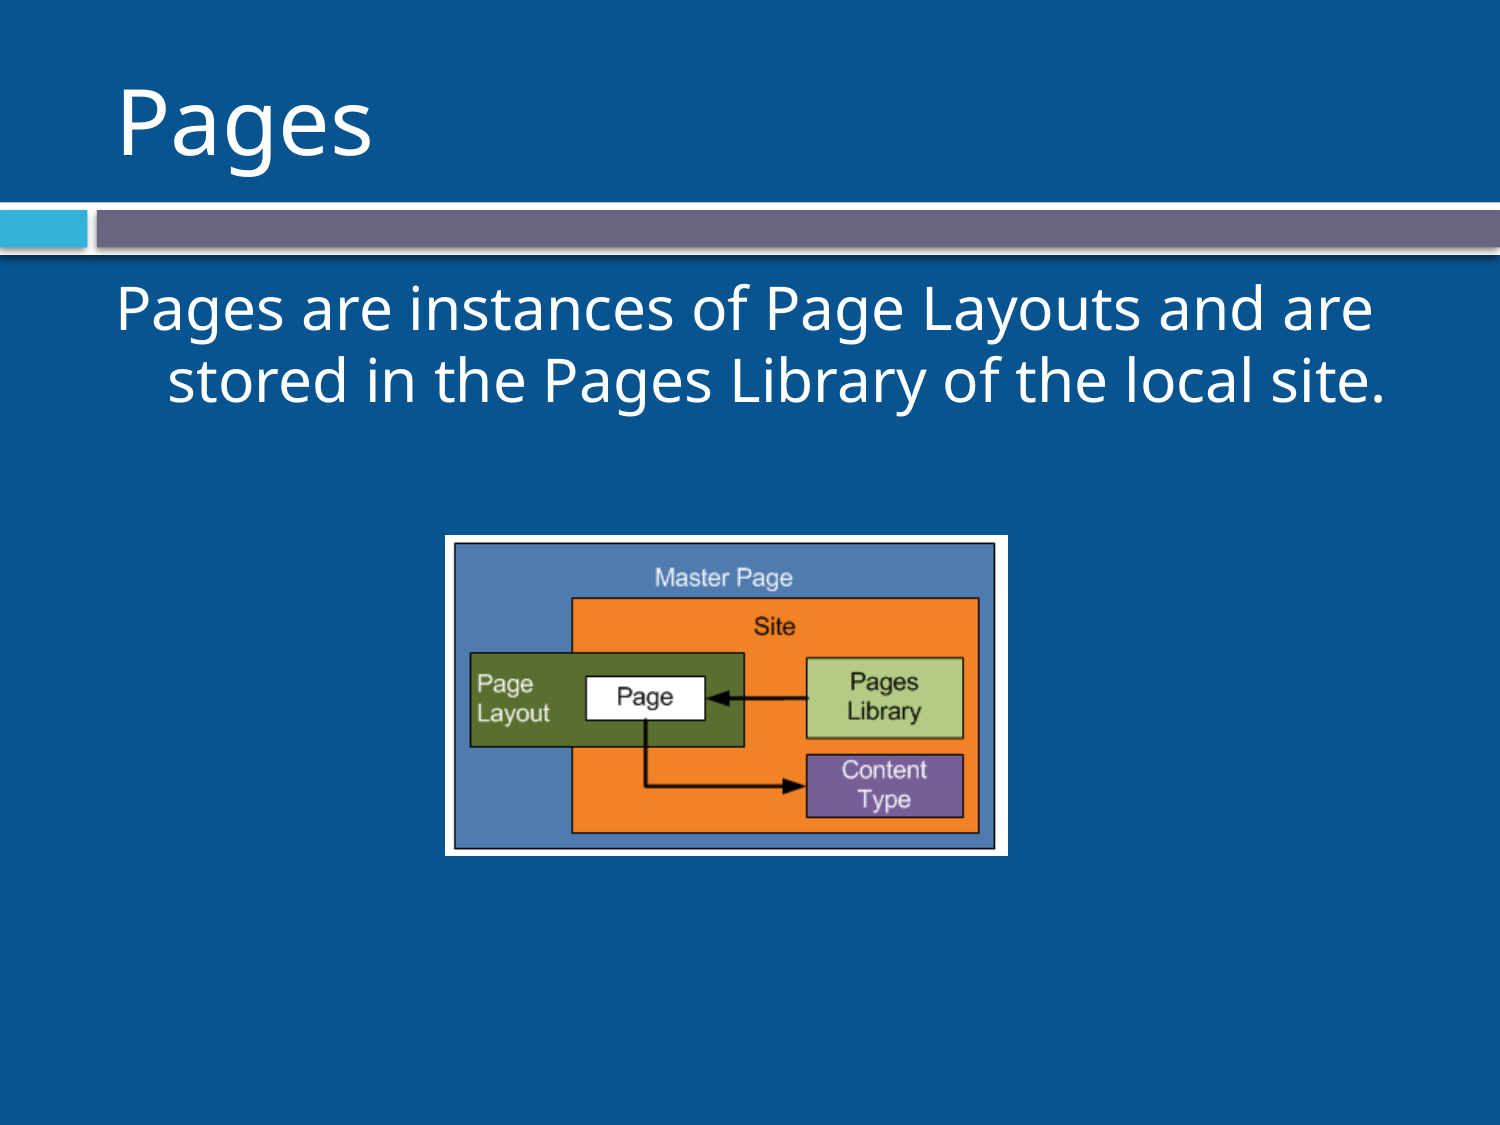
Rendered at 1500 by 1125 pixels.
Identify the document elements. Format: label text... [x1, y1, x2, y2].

picture [445, 534, 1009, 856]
list Pages are instances of Page Layouts and are stored in the Pages Library of the local site. [100, 262, 1438, 1000]
title Pages [100, 37, 1438, 200]
